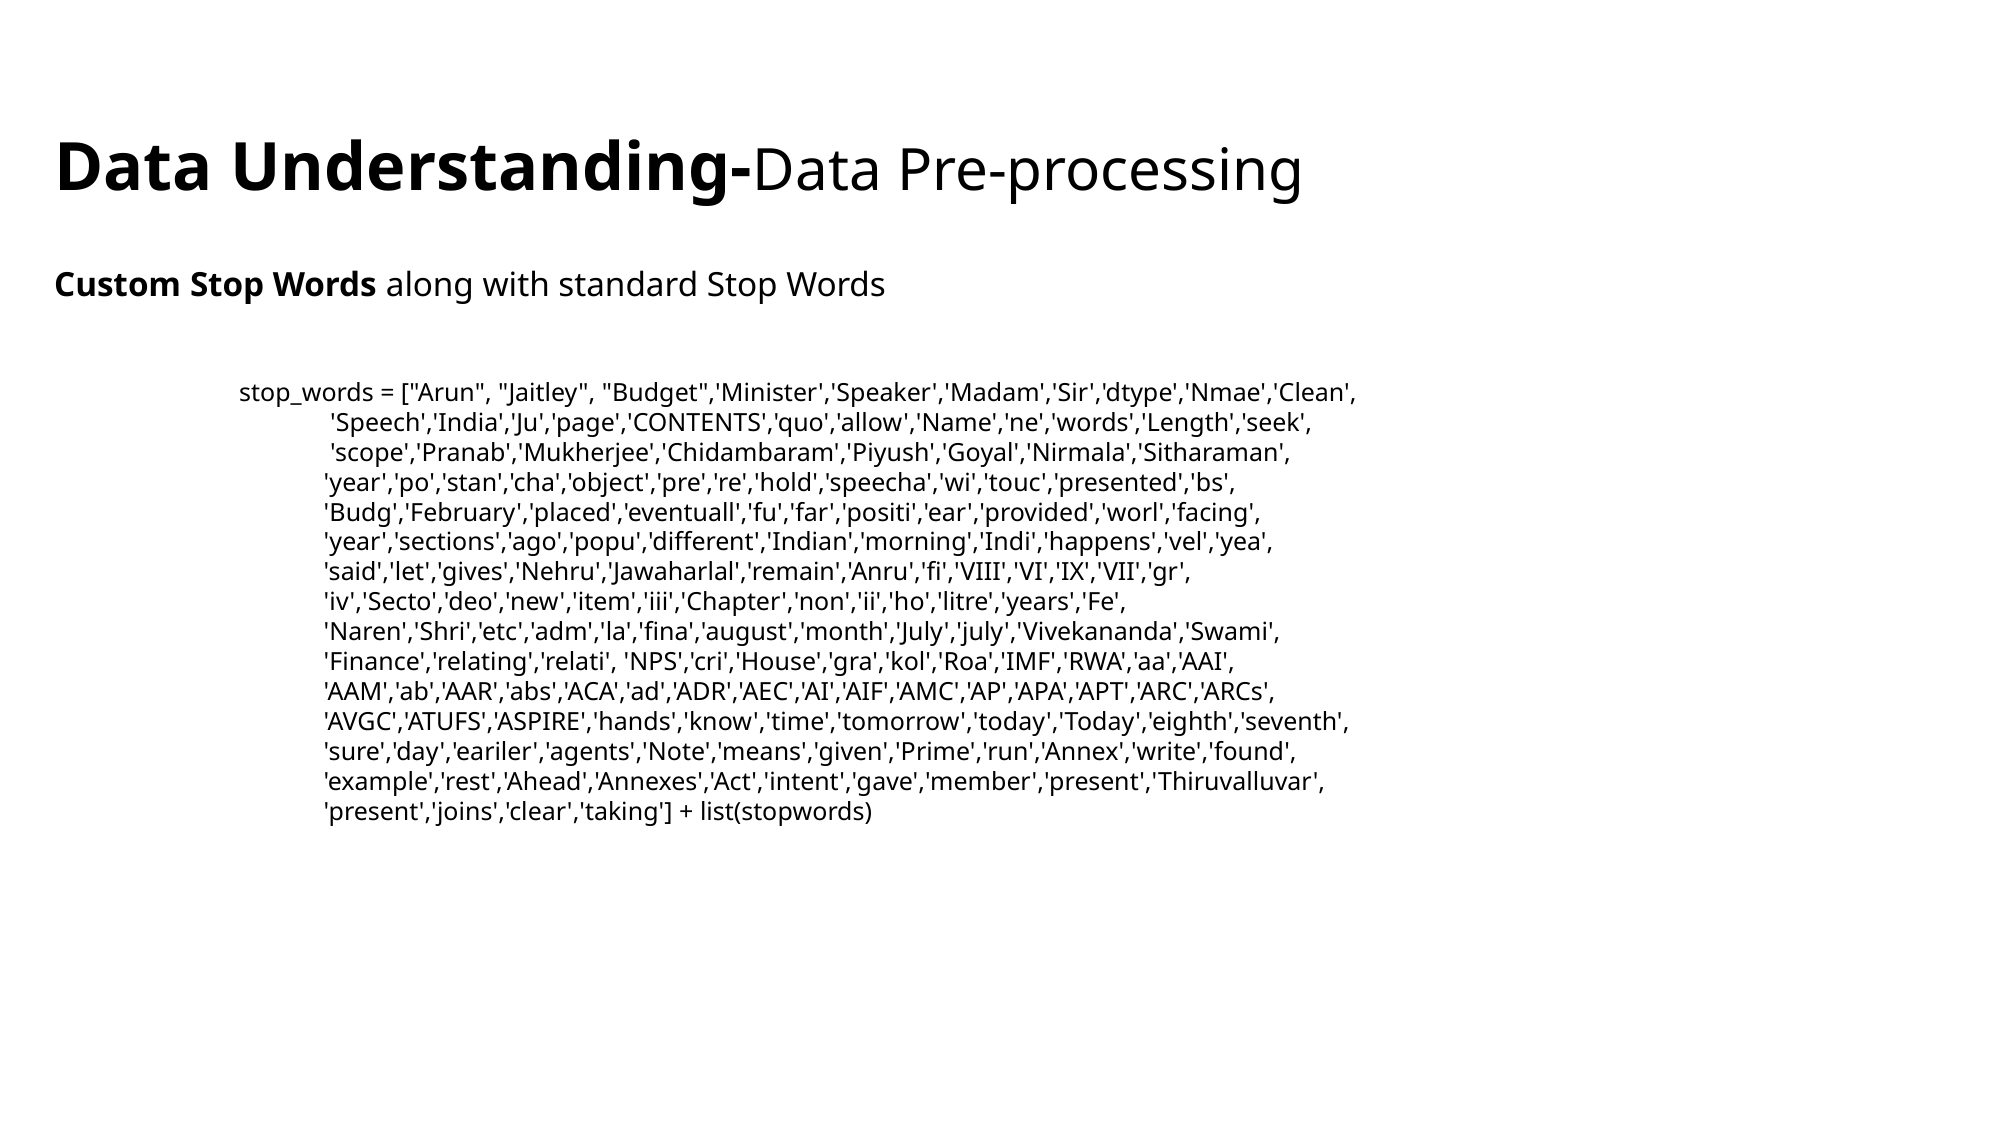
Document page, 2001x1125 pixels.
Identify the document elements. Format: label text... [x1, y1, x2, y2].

text_box Data Understanding-Data Pre-processing [39, 76, 1565, 212]
text_box stop_words = ["Arun", "Jaitley", "Budget",'Minister','Speaker','Madam','Sir','dtype','Nmae','Clean', 'Speech','India','Ju','page','CONTENTS','quo','allow','Name','ne','words','Length','seek', 'scope','Pranab','Mukherjee','Chidambaram','Piyush','Goyal','Nirmala','Sitharaman', 'year','po','stan','cha','object','pre','re','hold','speecha','wi','touc','presented','bs', 'Budg','February','placed','eventuall','fu','far','positi','ear','provided','worl','facing', 'year','sections','ago','popu','different','Indian','morning','Indi','happens','vel','yea', 'said','let','gives','Nehru','Jawaharlal','remain','Anru','fi','VIII','VI','IX','VII','gr', 'iv','Secto','deo','new','item','iii','Chapter','non','ii','ho','litre','years','Fe', 'Naren','Shri','etc','adm','la','fina','august','month','July','july','Vivekananda','Swami', 'Finance','relating','relati', 'NPS','cri','House','gra','kol','Roa','IMF','RWA','aa','AAI', 'AAM','ab','AAR','abs','ACA','ad','ADR','AEC','AI','AIF','AMC','AP','APA','APT','ARC','ARCs', 'AVGC','ATUFS','ASPIRE','hands','know','time','tomorrow','today','Today','eighth','seventh', 'sure','day','eariler','agents','Note','means','given','Prime','run','Annex','write','found', 'example','rest','Ahead','Annexes','Act','intent','gave','member','present','Thiruvalluvar', 'present','joins','clear','taking'] + list(stopwords) [224, 368, 1476, 833]
text_box Custom Stop Words along with standard Stop Words [39, 255, 1661, 311]
